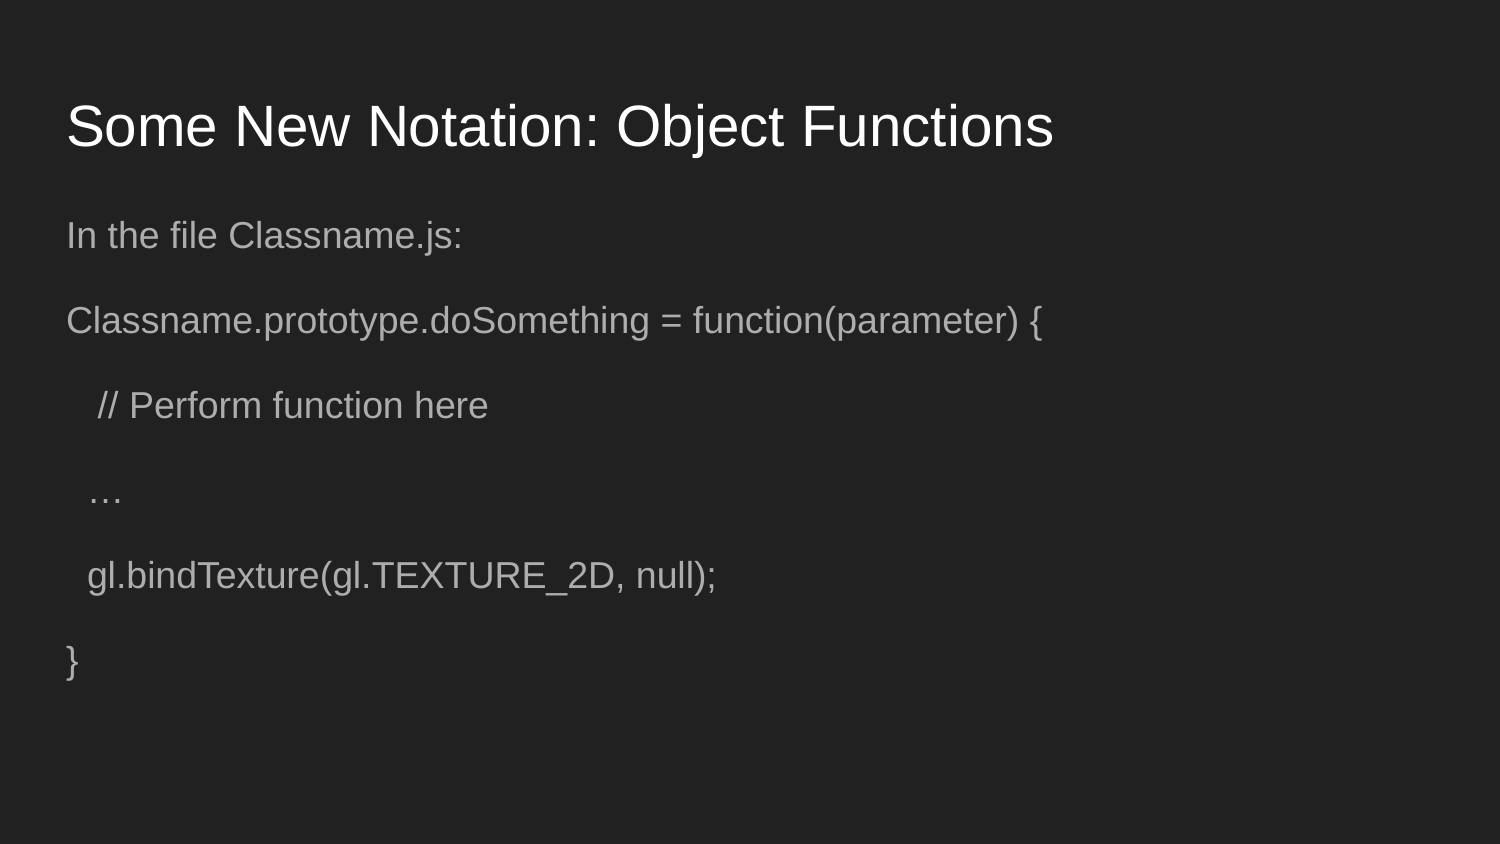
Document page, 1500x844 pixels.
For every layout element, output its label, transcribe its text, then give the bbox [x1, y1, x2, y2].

title Some New Notation: Object Functions [51, 72, 1449, 167]
list In the file Classname.js: Classname.prototype.doSomething = function(parameter) { // Perform function here … gl.bindTexture(gl.TEXTURE_2D, null); } [51, 189, 1449, 750]
